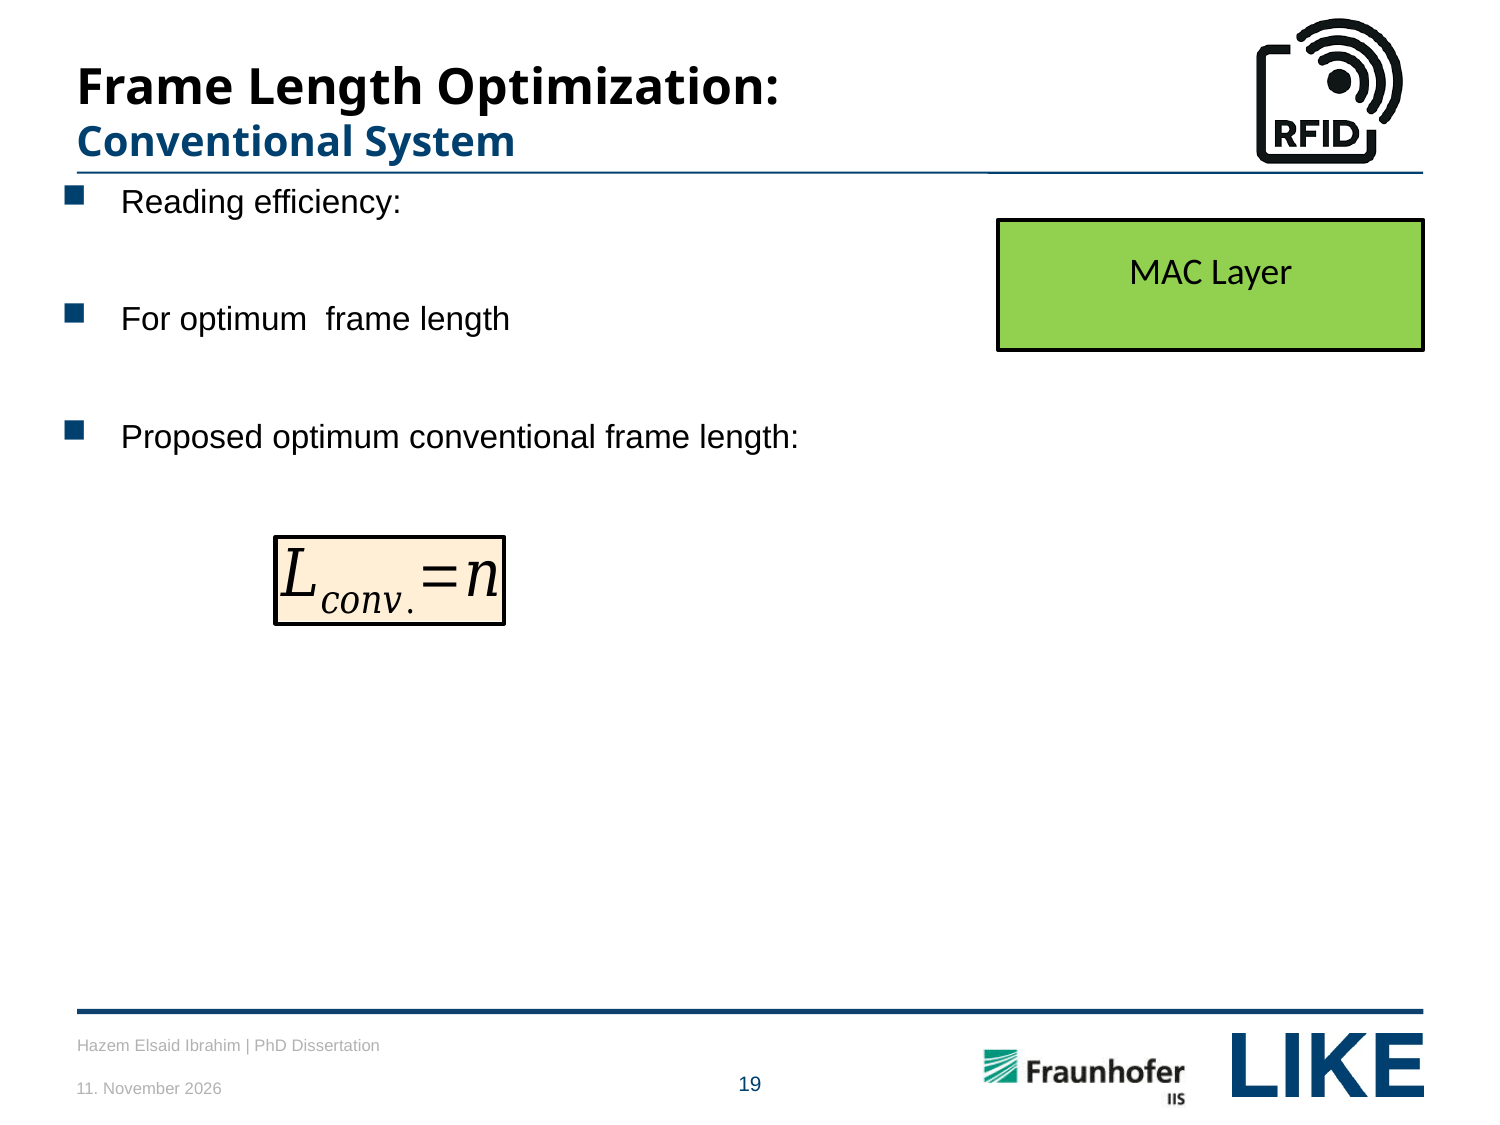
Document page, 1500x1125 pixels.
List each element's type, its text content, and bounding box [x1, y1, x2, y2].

picture [974, 1022, 1193, 1116]
footer Hazem Elsaid Ibrahim | PhD Dissertation [77, 1035, 552, 1056]
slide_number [76, 1077, 427, 1099]
title Frame Length Optimization: Conventional System [76, 54, 1229, 166]
picture [1232, 1033, 1424, 1097]
picture [1234, 16, 1424, 166]
